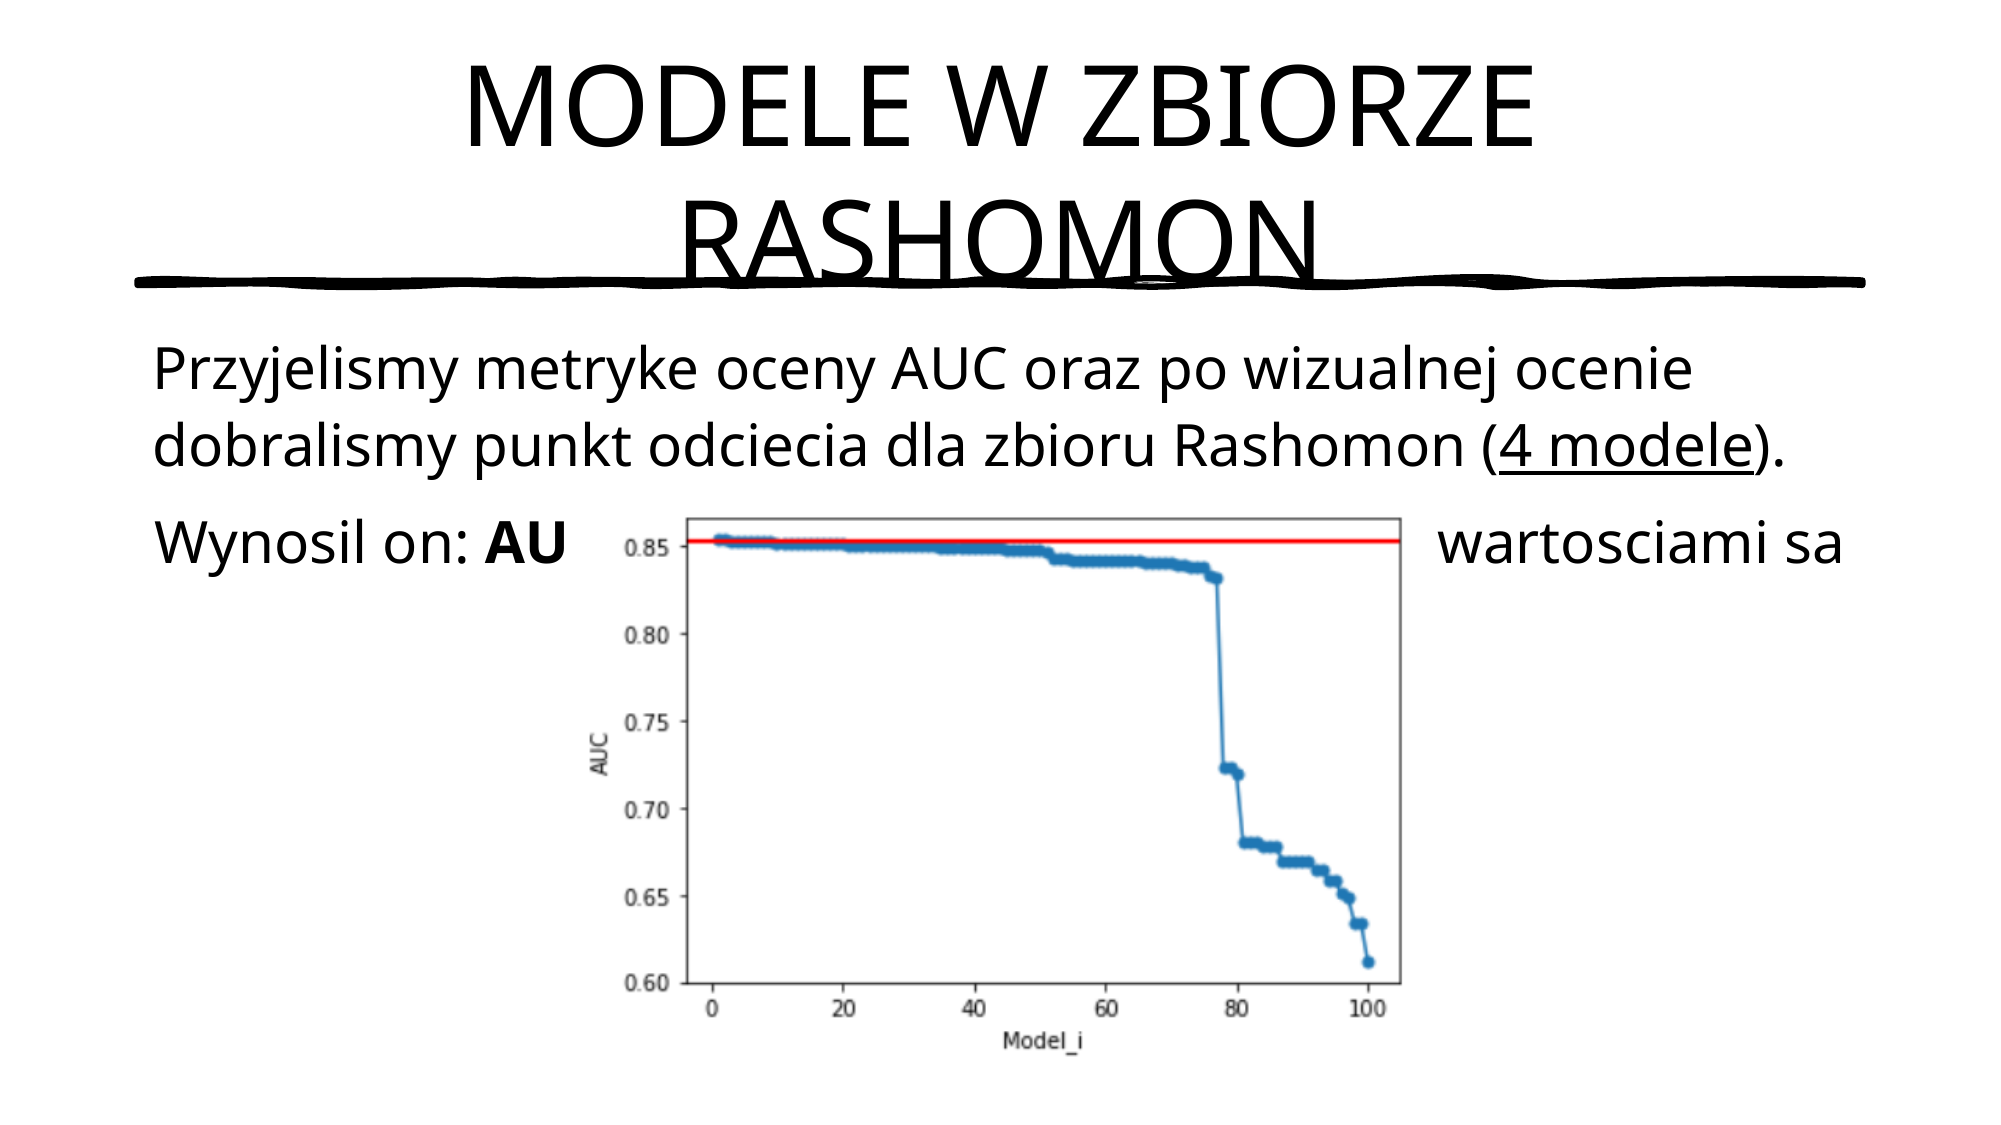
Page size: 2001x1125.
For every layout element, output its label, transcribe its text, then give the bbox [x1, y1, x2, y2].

picture [565, 499, 1435, 1066]
list Przyjelismy metryke oceny AUC oraz po wizualnej ocenie dobralismy punkt odciecia dla zbioru Rashomon (4 modele). Wynosil on: AUC = 0.853 – modele z wiekszymi wartosciami sa w zbiorze Rashomon. [137, 316, 1863, 1014]
title MODELE W ZBIORZE RASHOMON [137, 59, 1863, 278]
